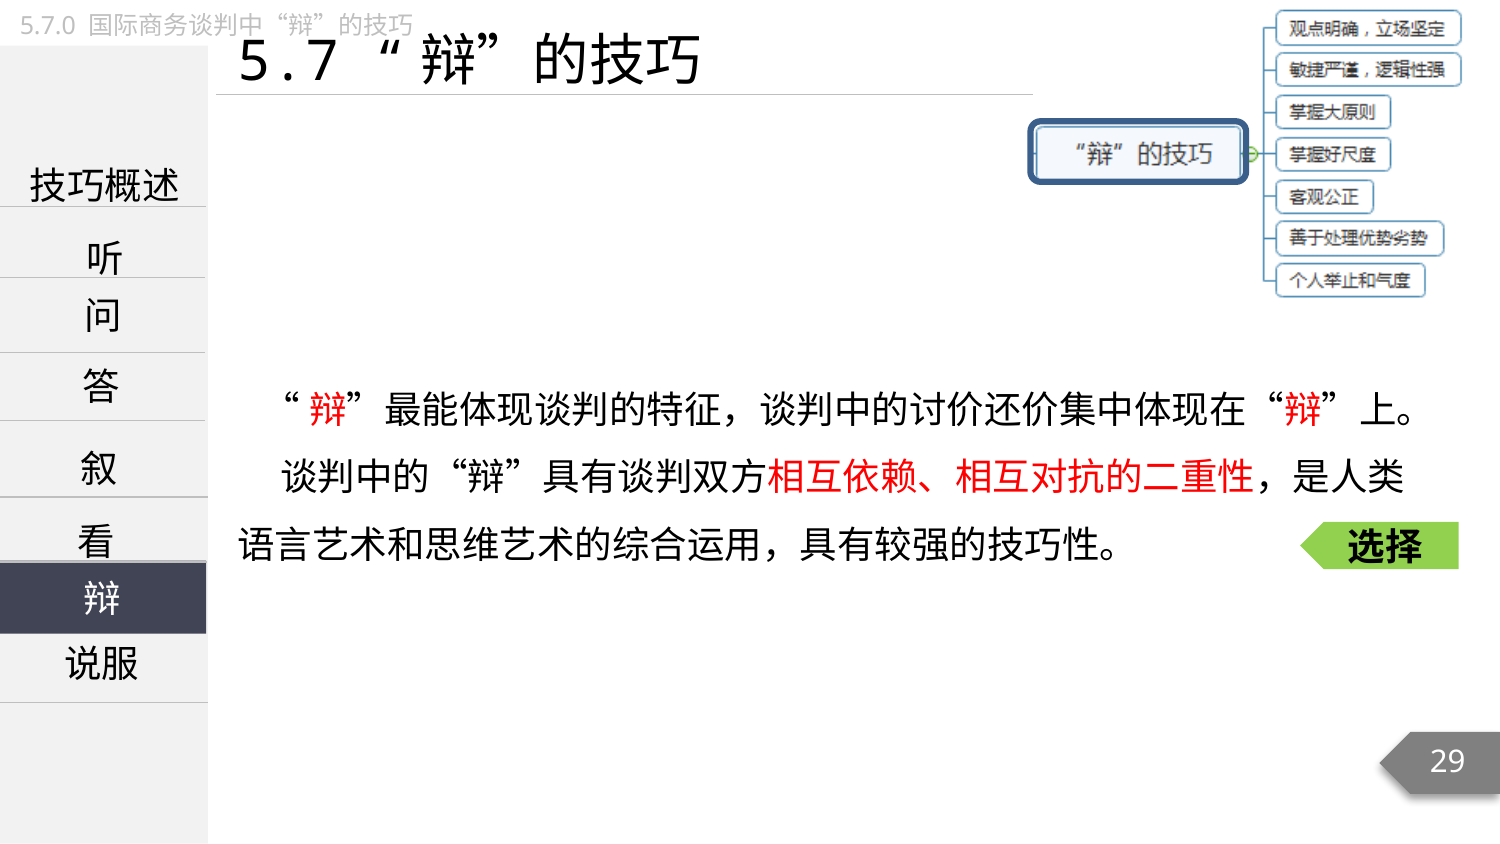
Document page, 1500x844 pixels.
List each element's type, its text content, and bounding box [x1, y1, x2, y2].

text_box 听 [1, 213, 208, 286]
text_box 说服 [0, 634, 206, 691]
text_box 叙 [0, 416, 203, 420]
text_box [0, 43, 210, 844]
text_box 答 [0, 357, 205, 414]
text_box 问 [0, 286, 207, 343]
text_box 辩 [0, 568, 208, 636]
text_box 技巧概述 [1, 134, 208, 213]
text_box 29 [1379, 731, 1500, 794]
picture [1033, 0, 1484, 304]
text_box 5.7 “辩”的技巧 [226, 18, 1028, 93]
text_box 选择 [1297, 519, 1461, 572]
text_box “辩”最能体现谈判的特征，谈判中的讨价还价集中体现在“辩”上。 谈判中的“辩”具有谈判双方相互依赖、相互对抗的二重性，是人类语言艺术和思维艺术的综合运用，具有较强的技巧性。 [225, 357, 1440, 572]
text_box 叙 [0, 428, 203, 496]
text_box 5.7.0 国际商务谈判中“辩”的技巧 [8, 3, 490, 46]
text_box 看 [0, 505, 200, 559]
text_box 看 [0, 490, 200, 496]
